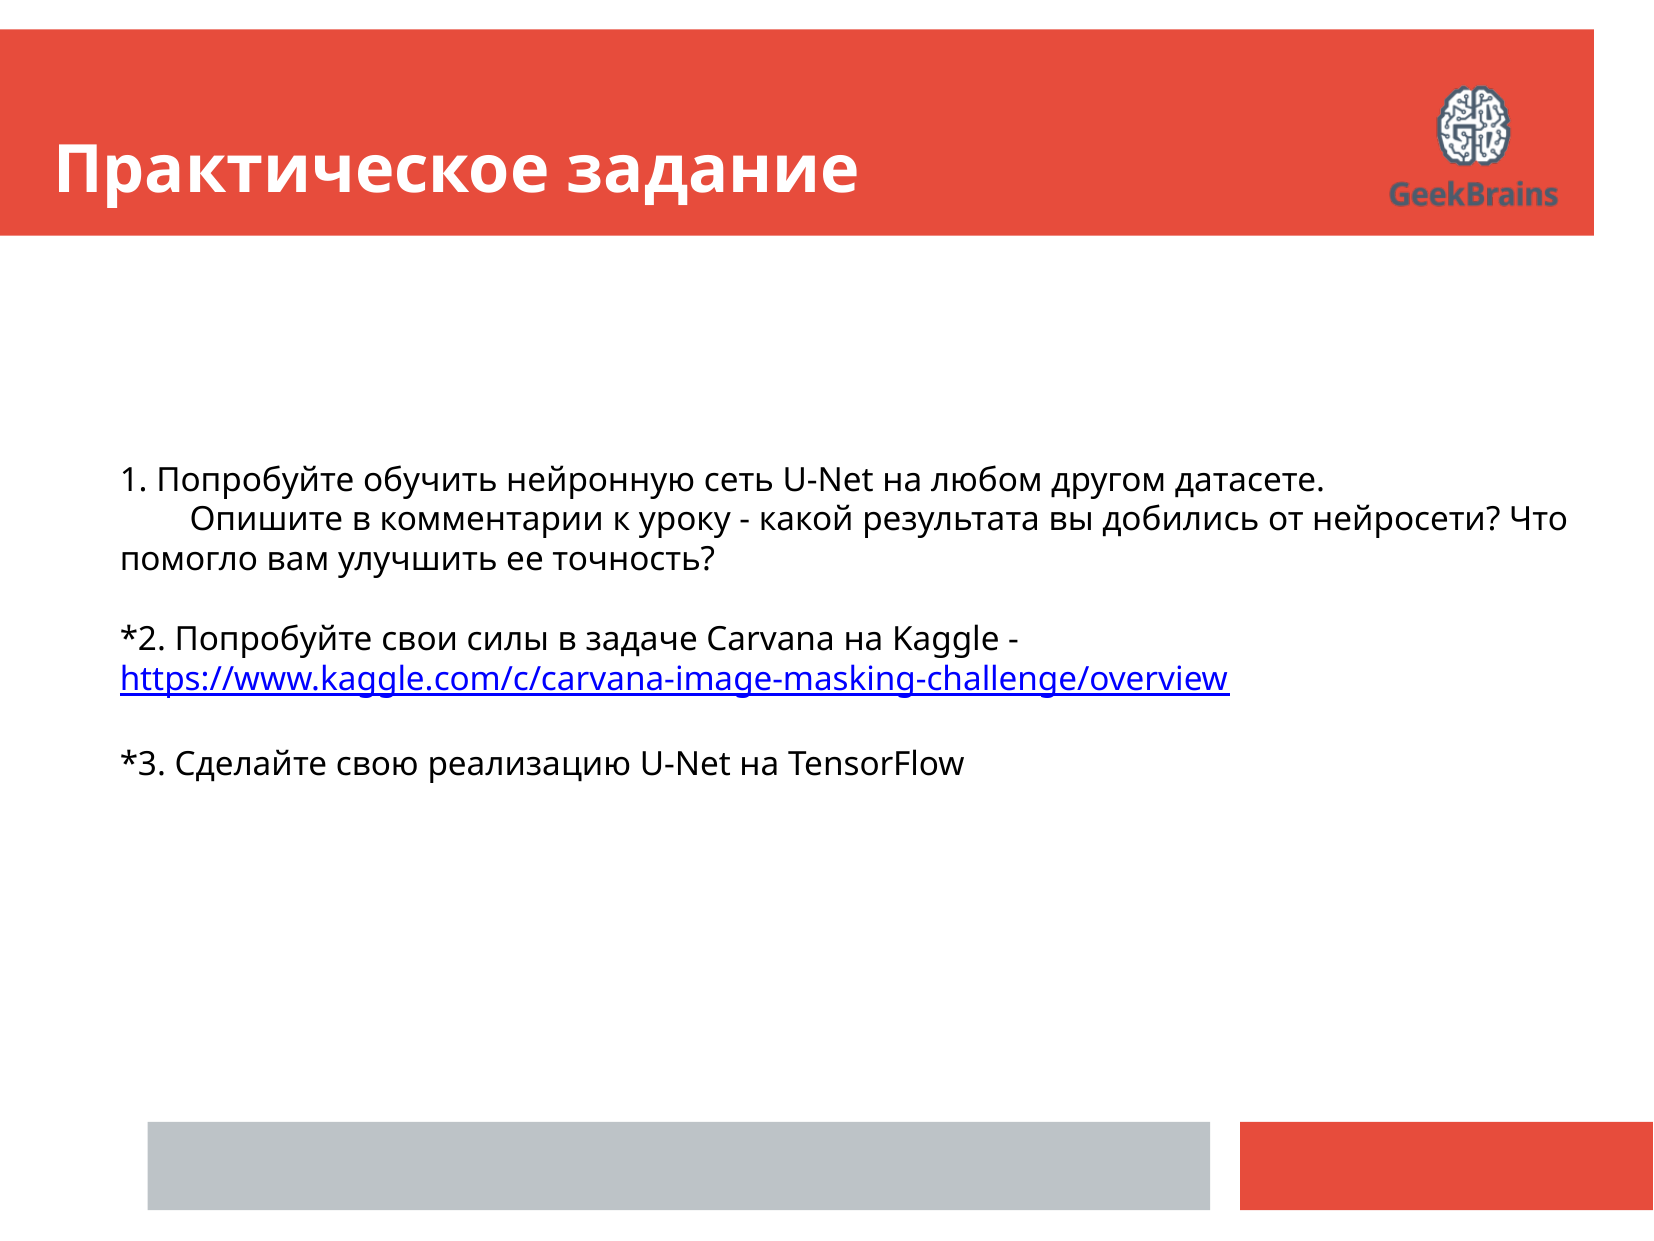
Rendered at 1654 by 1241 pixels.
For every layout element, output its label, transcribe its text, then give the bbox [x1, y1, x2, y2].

picture [1342, 14, 1605, 277]
text_box [245, 568, 276, 639]
text_box 1. Попробуйте обучить нейронную сеть U-Net на любом другом датасете. Опишите в комментарии к уроку - какой результата вы добились от нейросети? Что помогло вам улучшить ее точность? *2. Попробуйте свои силы в задаче Carvana на Kaggle - https://www.kaggle.com/c/carvana-image-masking-challenge/overview *3. Сделайте свою реализацию U-Net на TensorFlow [104, 315, 1605, 660]
text_box Практическое задание [53, 58, 1337, 207]
